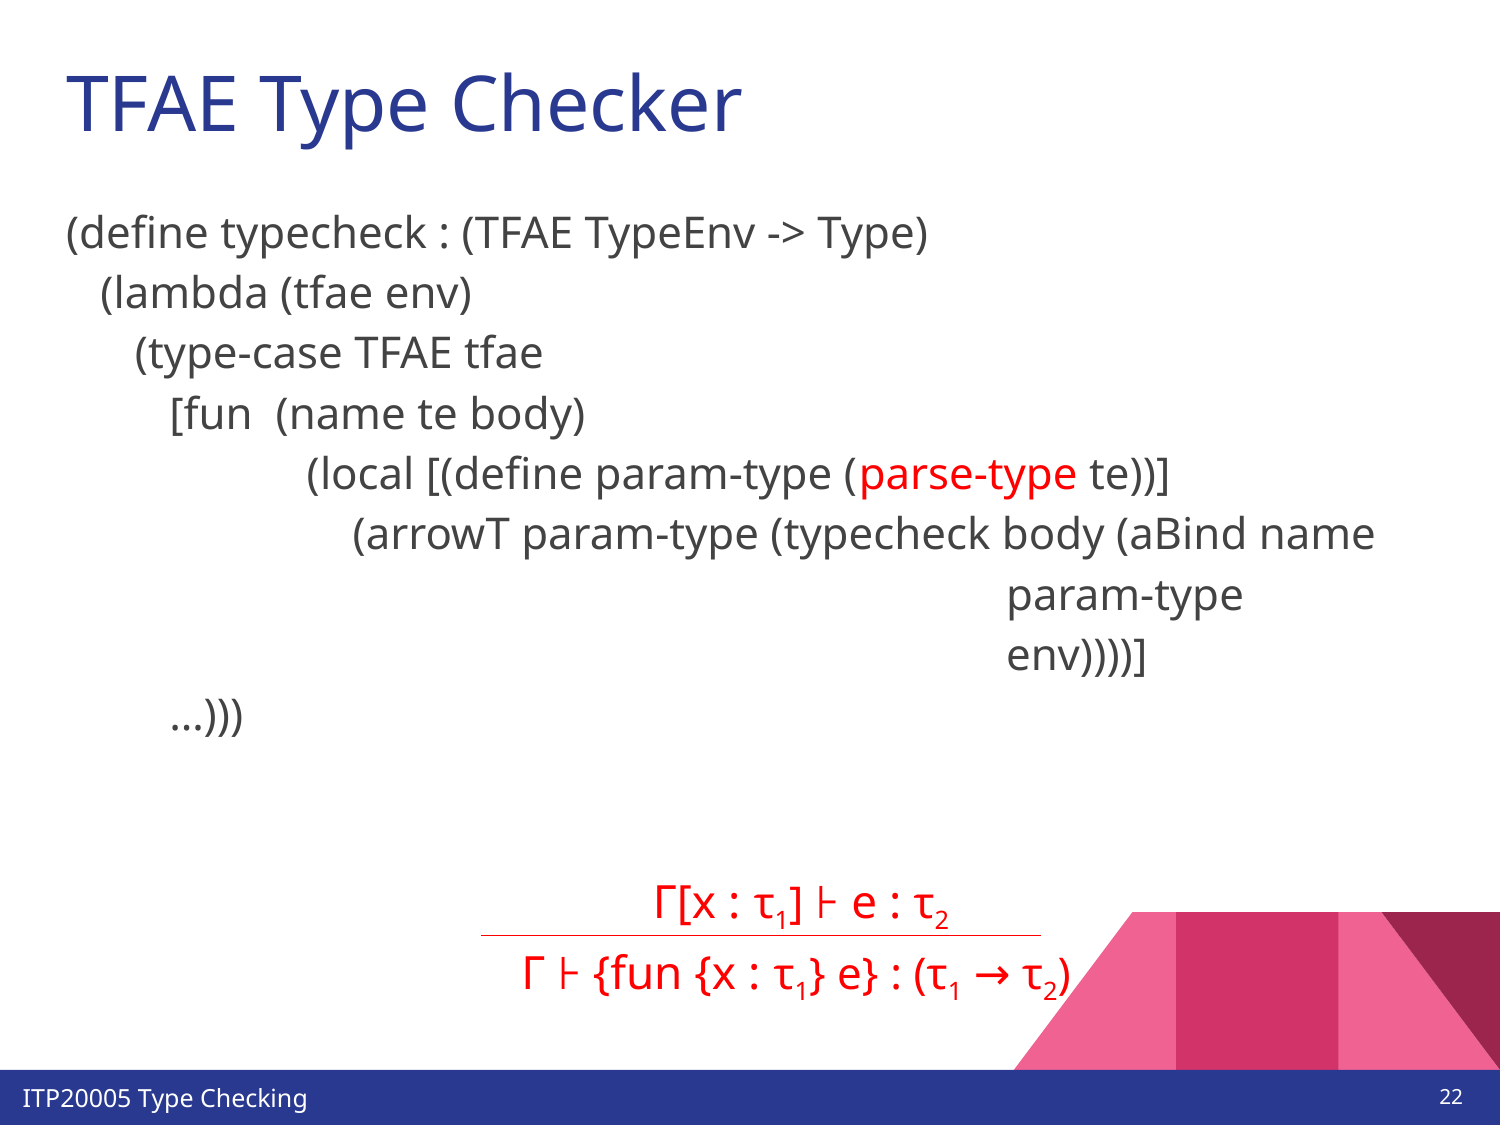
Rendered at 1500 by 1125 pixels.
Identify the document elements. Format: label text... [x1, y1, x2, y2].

slide_number ‹#› [1387, 1054, 1478, 1125]
title TFAE Type Checker [51, 39, 1449, 173]
list (define typecheck : (TFAE TypeEnv -> Type) (lambda (tfae env) (type-case TFAE tfae [fun (name te body) (local [(define param-type (parse-type te))] (arrowT param-type (typecheck body (aBind name param-type env))))] …))) Γ[x : τ1] ⊦ e : τ2 Γ ⊦ {fun {x : τ1} e} : (τ1 → τ2) [51, 181, 1500, 912]
